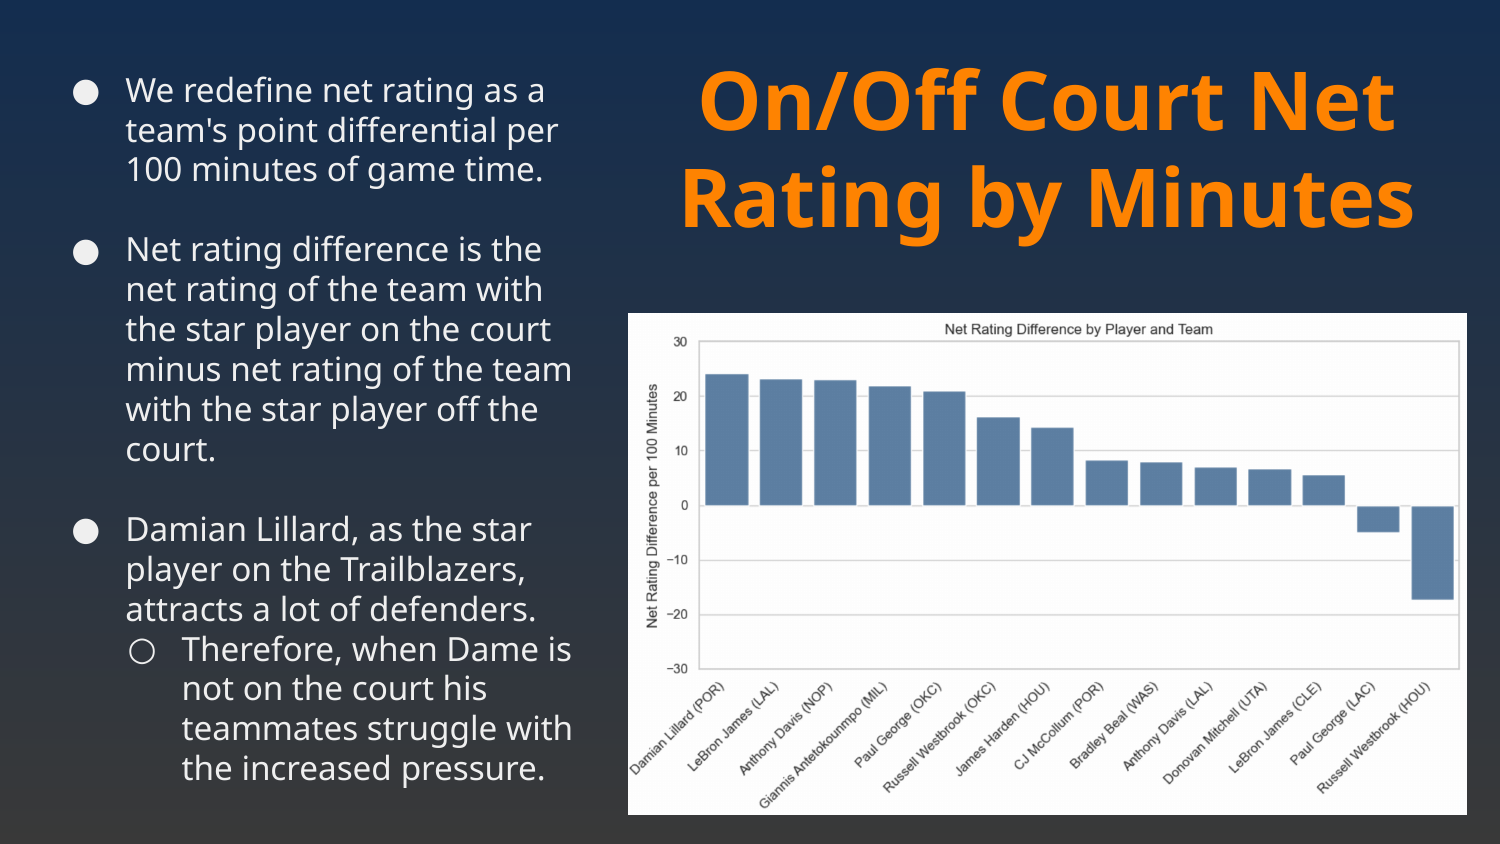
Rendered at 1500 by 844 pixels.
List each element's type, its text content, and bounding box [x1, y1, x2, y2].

text_box On/Off Court Net Rating by Minutes [628, 22, 1467, 271]
picture [627, 313, 1467, 815]
text_box We redefine net rating as a team's point differential per 100 minutes of game time. Net rating difference is the net rating of the team with the star player on the court minus net rating of the team with the star player off the court. Damian Lillard, as the star player on the Trailblazers, attracts a lot of defenders. Therefore, when Dame is not on the court his teammates struggle with the increased pressure. [35, 53, 594, 798]
